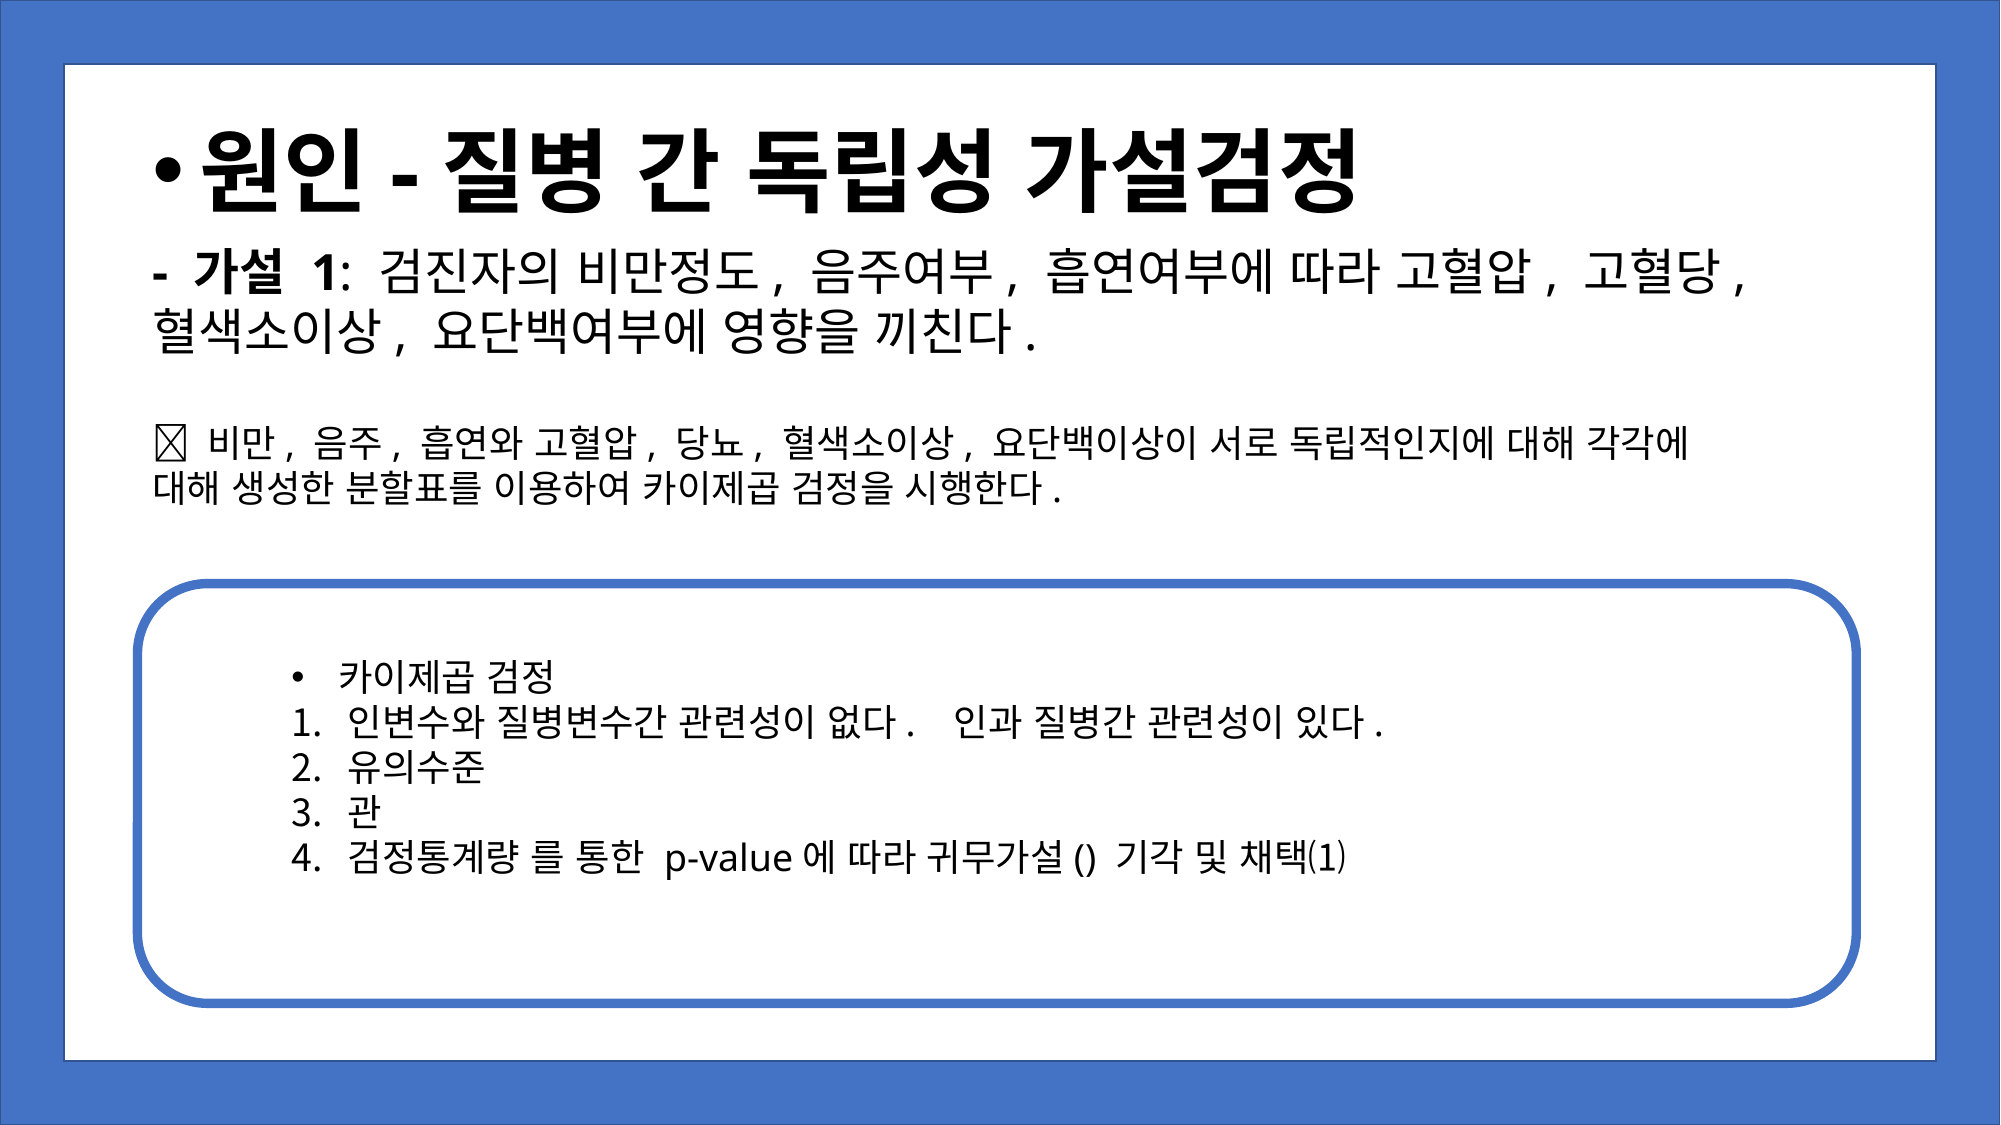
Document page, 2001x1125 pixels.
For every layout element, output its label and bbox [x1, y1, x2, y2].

text_box [0, 0, 2000, 1125]
